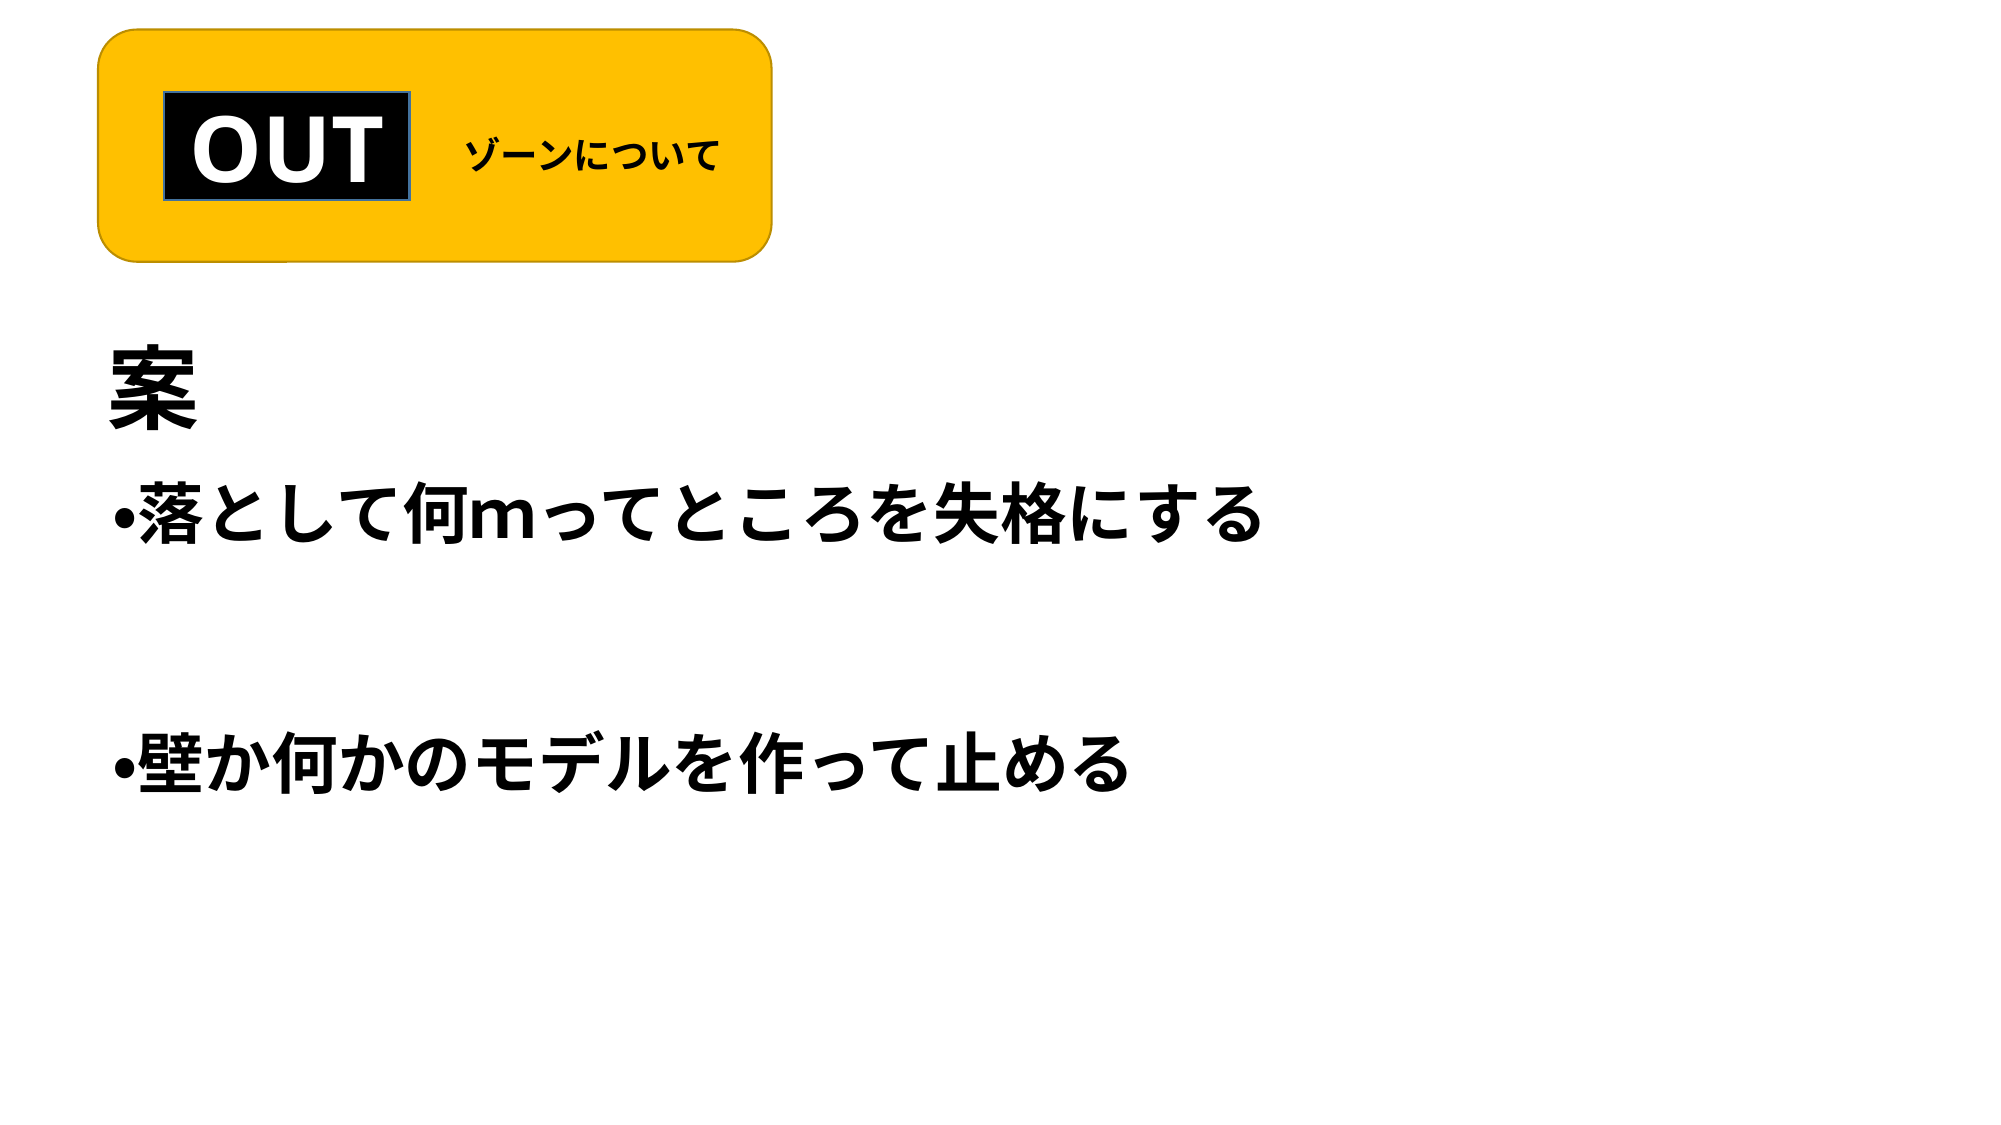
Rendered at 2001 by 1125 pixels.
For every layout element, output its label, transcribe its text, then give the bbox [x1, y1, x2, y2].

text_box ゾーンについて [448, 124, 745, 185]
text_box ・壁か何かのモデルを作って止める [98, 714, 1722, 809]
text_box OUT [163, 91, 411, 201]
text_box [96, 28, 773, 263]
text_box 案 [92, 323, 236, 449]
text_box ・落として何ｍってところを失格にする [98, 463, 1722, 559]
